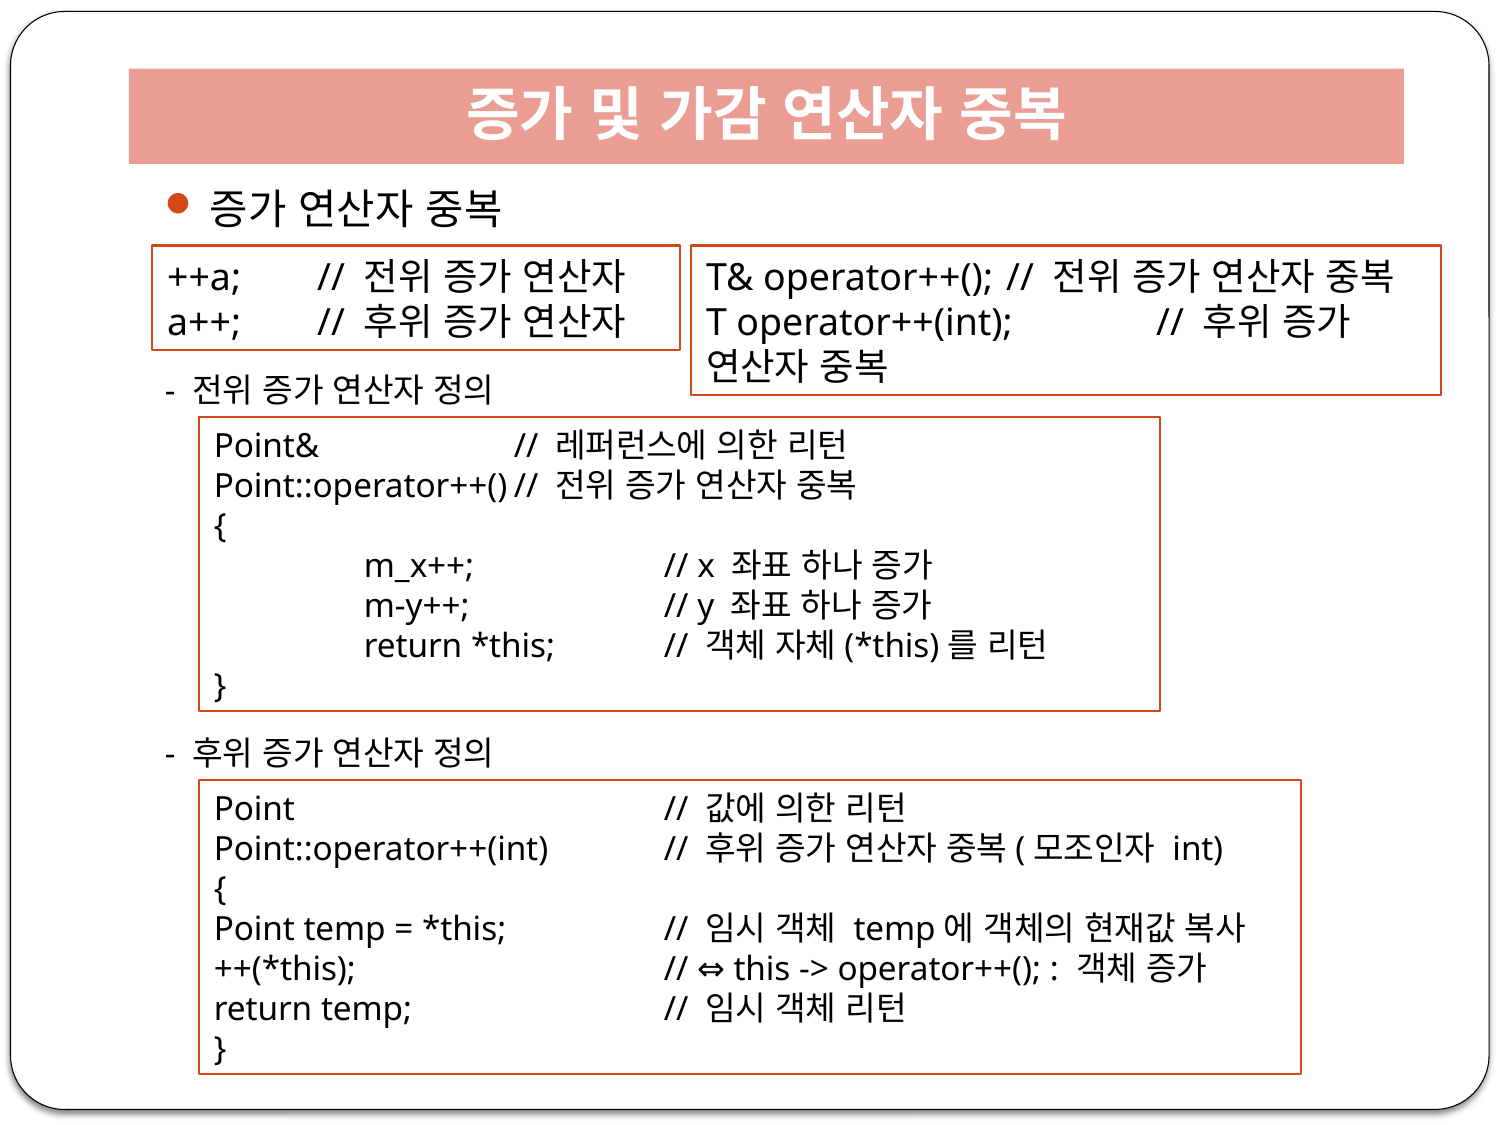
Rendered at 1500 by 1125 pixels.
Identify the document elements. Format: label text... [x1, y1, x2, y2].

title 증가 및 가감 연산자 중복 [128, 75, 1404, 164]
text_box ++a; // 전위 증가 연산자 a++; // 후위 증가 연산자 [151, 244, 681, 351]
text_box Point& // 레퍼런스에 의한 리턴 Point::operator++() // 전위 증가 연산자 중복 { m_x++; // x 좌표 하나 증가 m-y++; // y 좌표 하나 증가 return *this; // 객체 자체(*this)를 리턴 } [198, 416, 1161, 712]
text_box Point // 값에 의한 리턴 Point::operator++(int) // 후위 증가 연산자 중복(모조인자 int) { Point temp = *this; // 임시 객체 temp에 객체의 현재값 복사 ++(*this); // ⇔ this -> operator++(); : 객체 증가 return temp; // 임시 객체 리턴 } [198, 779, 1302, 1075]
text_box T& operator++(); // 전위 증가 연산자 중복 T operator++(int); // 후위 증가 연산자 중복 [690, 244, 1442, 396]
list 증가 연산자 중복 - 전위 증가 연산자 정의 - 후위 증가 연산자 정의 [150, 175, 1425, 1043]
text_box [0, 0, 1500, 75]
